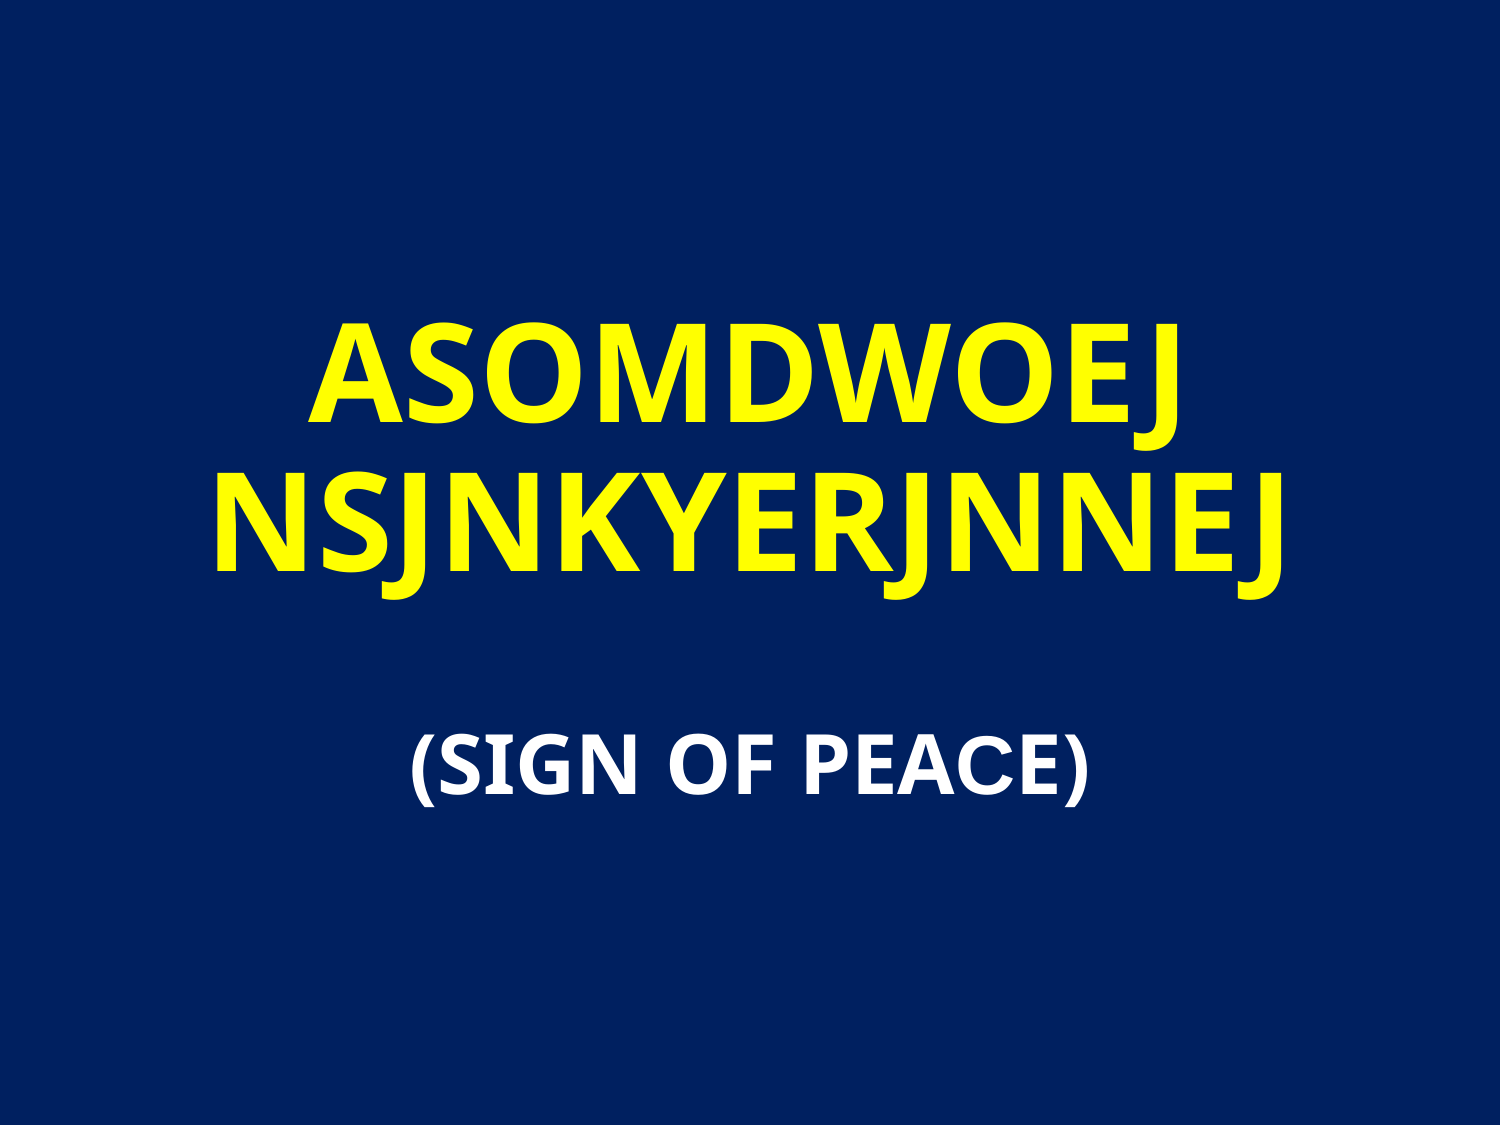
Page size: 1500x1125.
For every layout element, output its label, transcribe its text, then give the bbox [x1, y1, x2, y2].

title ASOMDWOEJ NSJNKYERJNNEJ (SIGN OF PEACE) [89, 305, 1411, 820]
